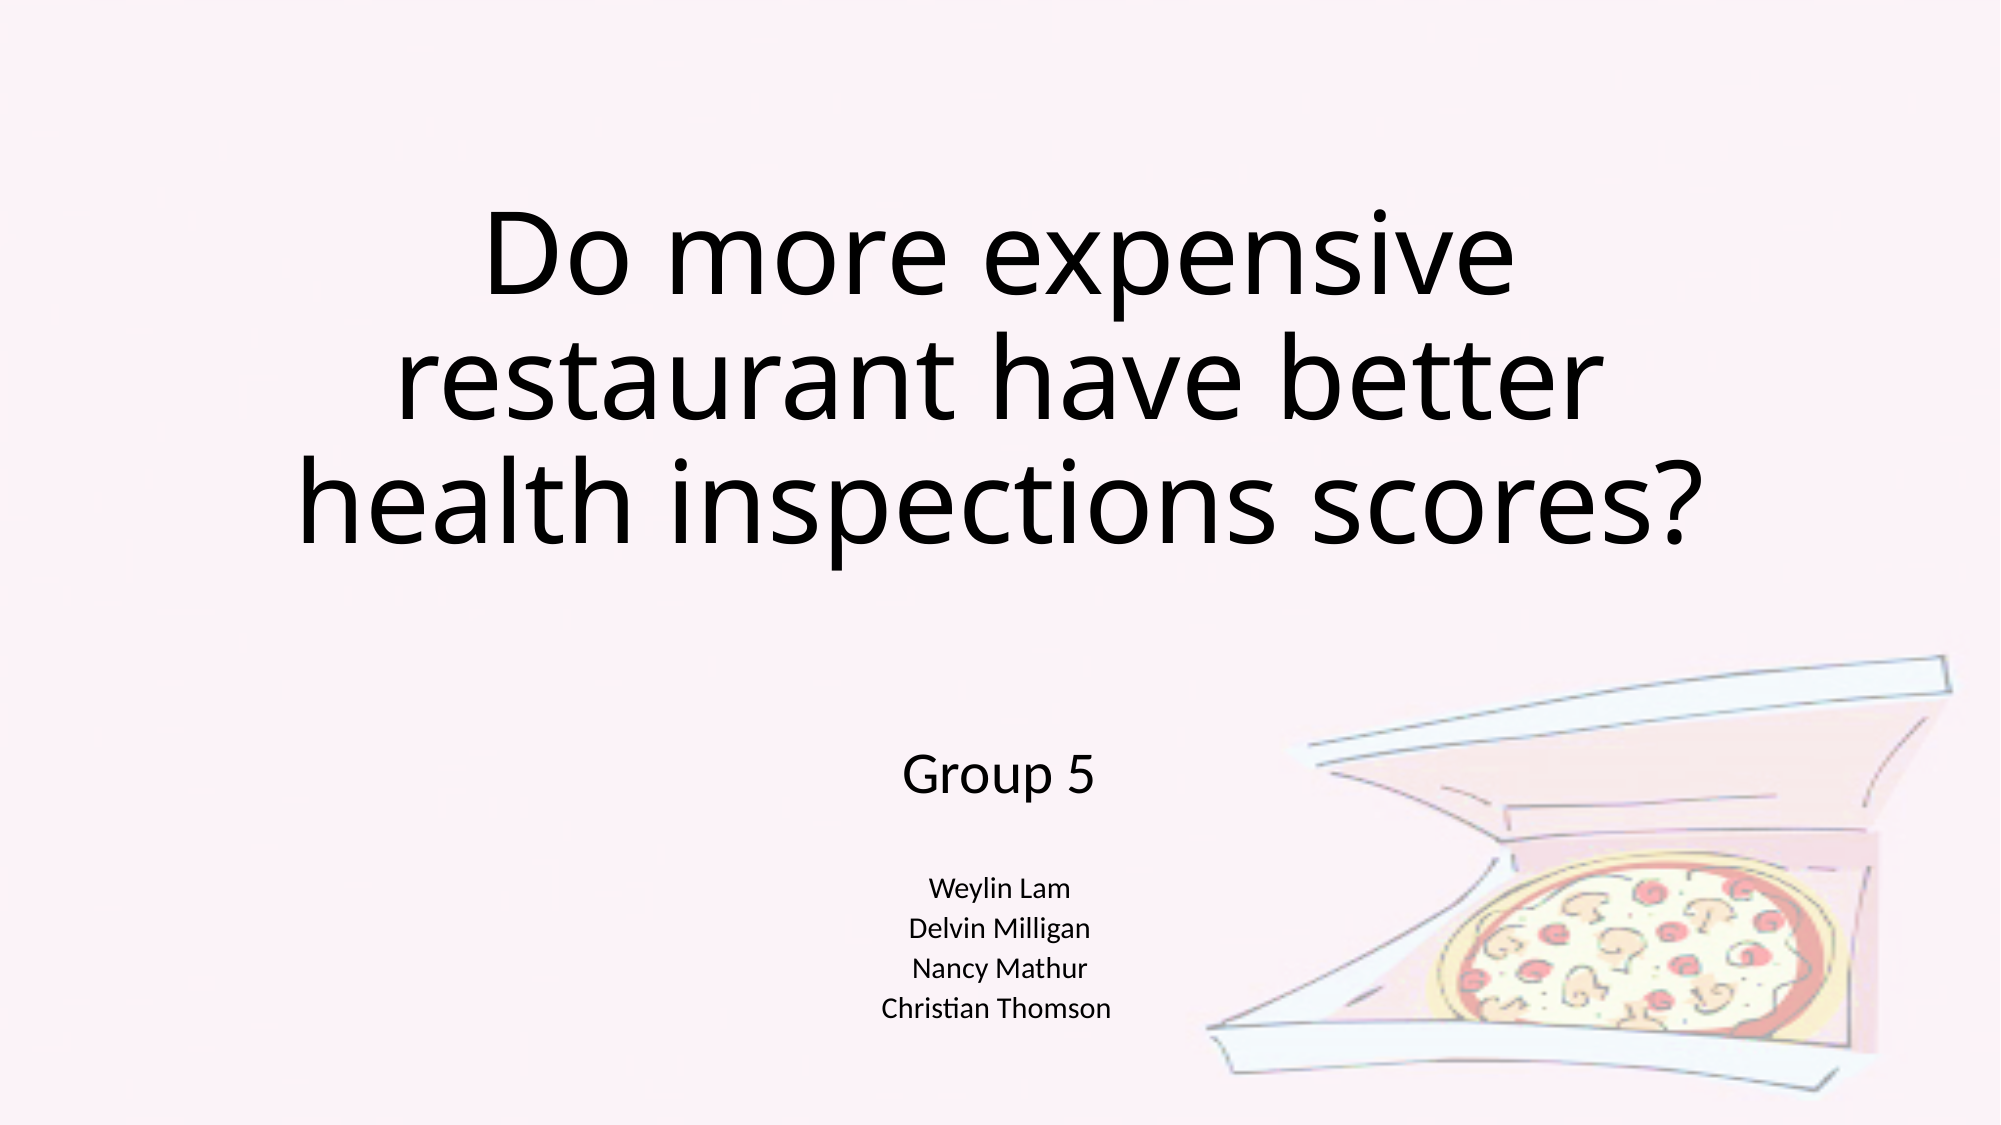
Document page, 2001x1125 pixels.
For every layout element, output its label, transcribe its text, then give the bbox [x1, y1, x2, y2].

title Do more expensive restaurant have better health inspections scores? [249, 184, 1750, 575]
subtitle Group 5 Weylin Lam Delvin Milligan Nancy Mathur Christian Thomson [249, 575, 1750, 1040]
